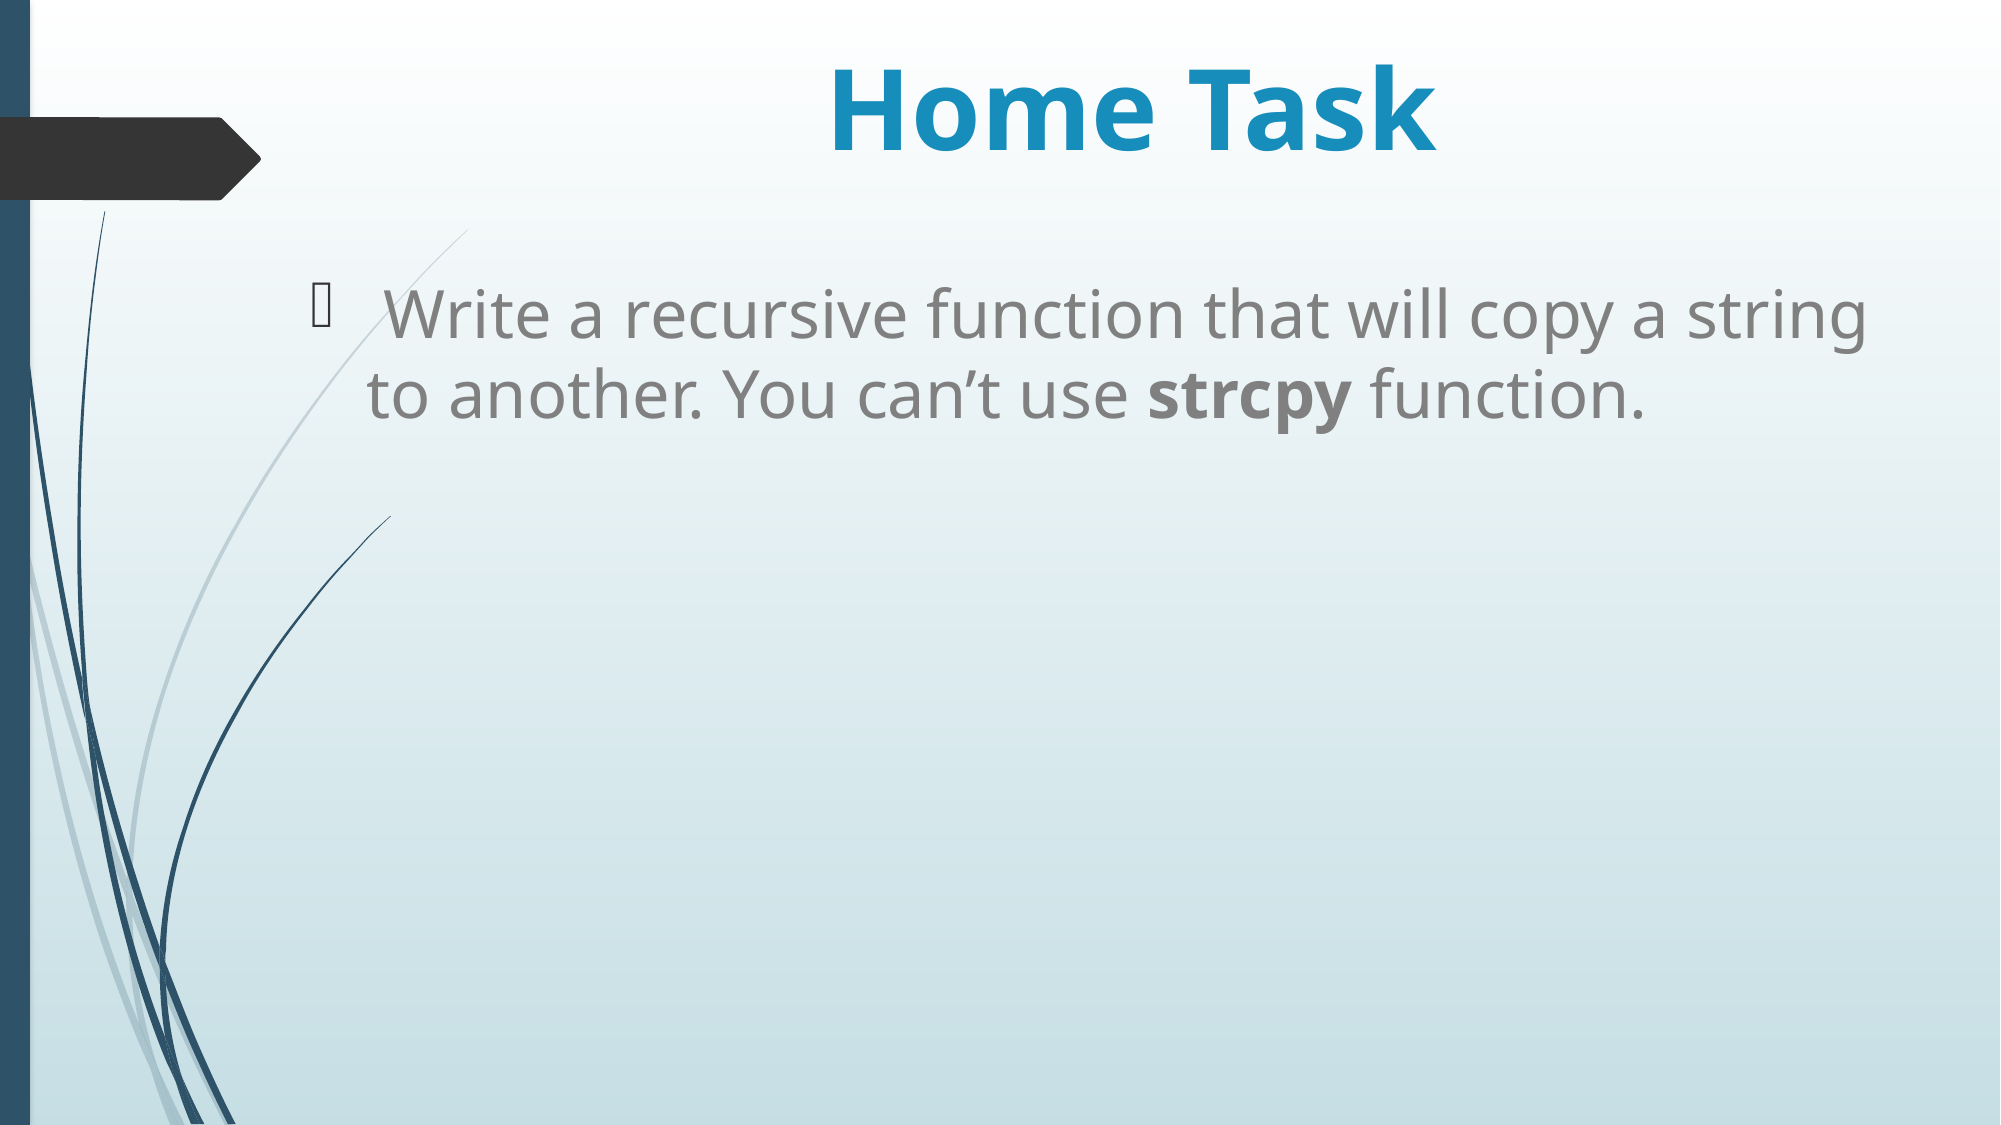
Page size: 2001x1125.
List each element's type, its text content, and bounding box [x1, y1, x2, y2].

title Home Task [295, 30, 1968, 209]
list Write a recursive function that will copy a string to another. You can’t use strcpy function. [295, 264, 1968, 1097]
